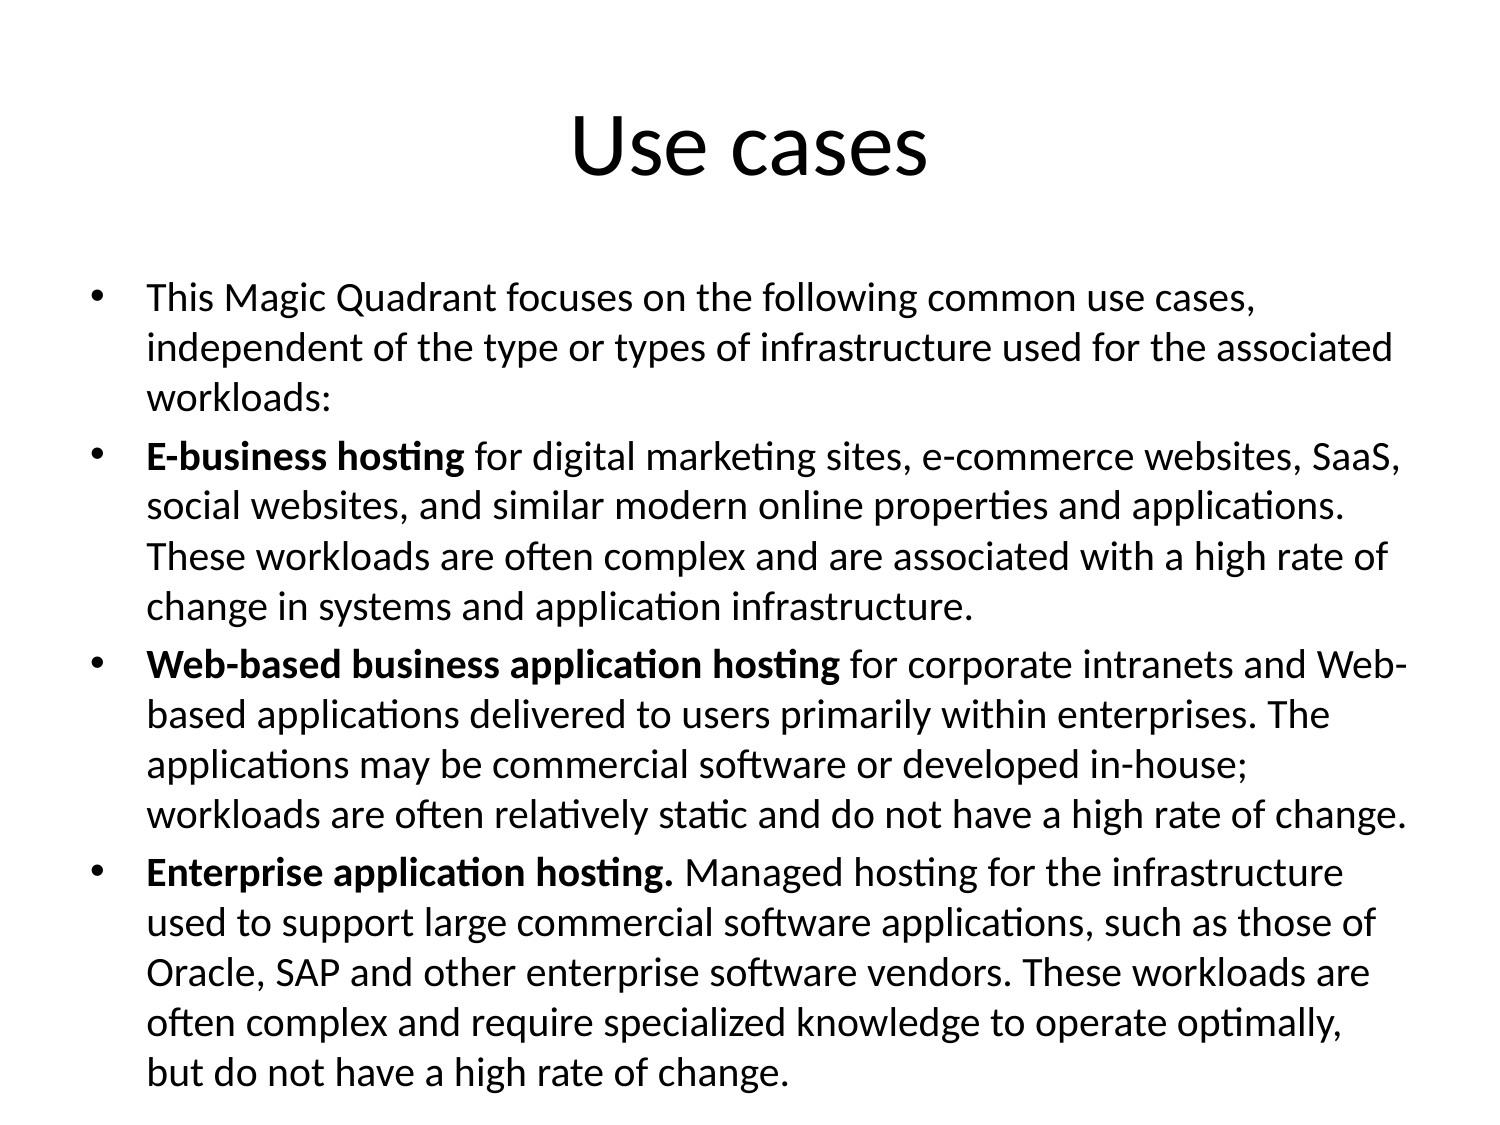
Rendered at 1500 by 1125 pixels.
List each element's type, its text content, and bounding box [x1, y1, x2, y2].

list This Magic Quadrant focuses on the following common use cases, independent of the type or types of infrastructure used for the associated workloads: E-business hosting for digital marketing sites, e-commerce websites, SaaS, social websites, and similar modern online properties and applications. These workloads are often complex and are associated with a high rate of change in systems and application infrastructure. Web-based business application hosting for corporate intranets and Web-based applications delivered to users primarily within enterprises. The applications may be commercial software or developed in-house; workloads are often relatively static and do not have a high rate of change. Enterprise application hosting. Managed hosting for the infrastructure used to support large commercial software applications, such as those of Oracle, SAP and other enterprise software vendors. These workloads are often complex and require specialized knowledge to operate optimally, but do not have a high rate of change. [74, 262, 1426, 1006]
title Use cases [74, 44, 1426, 233]
